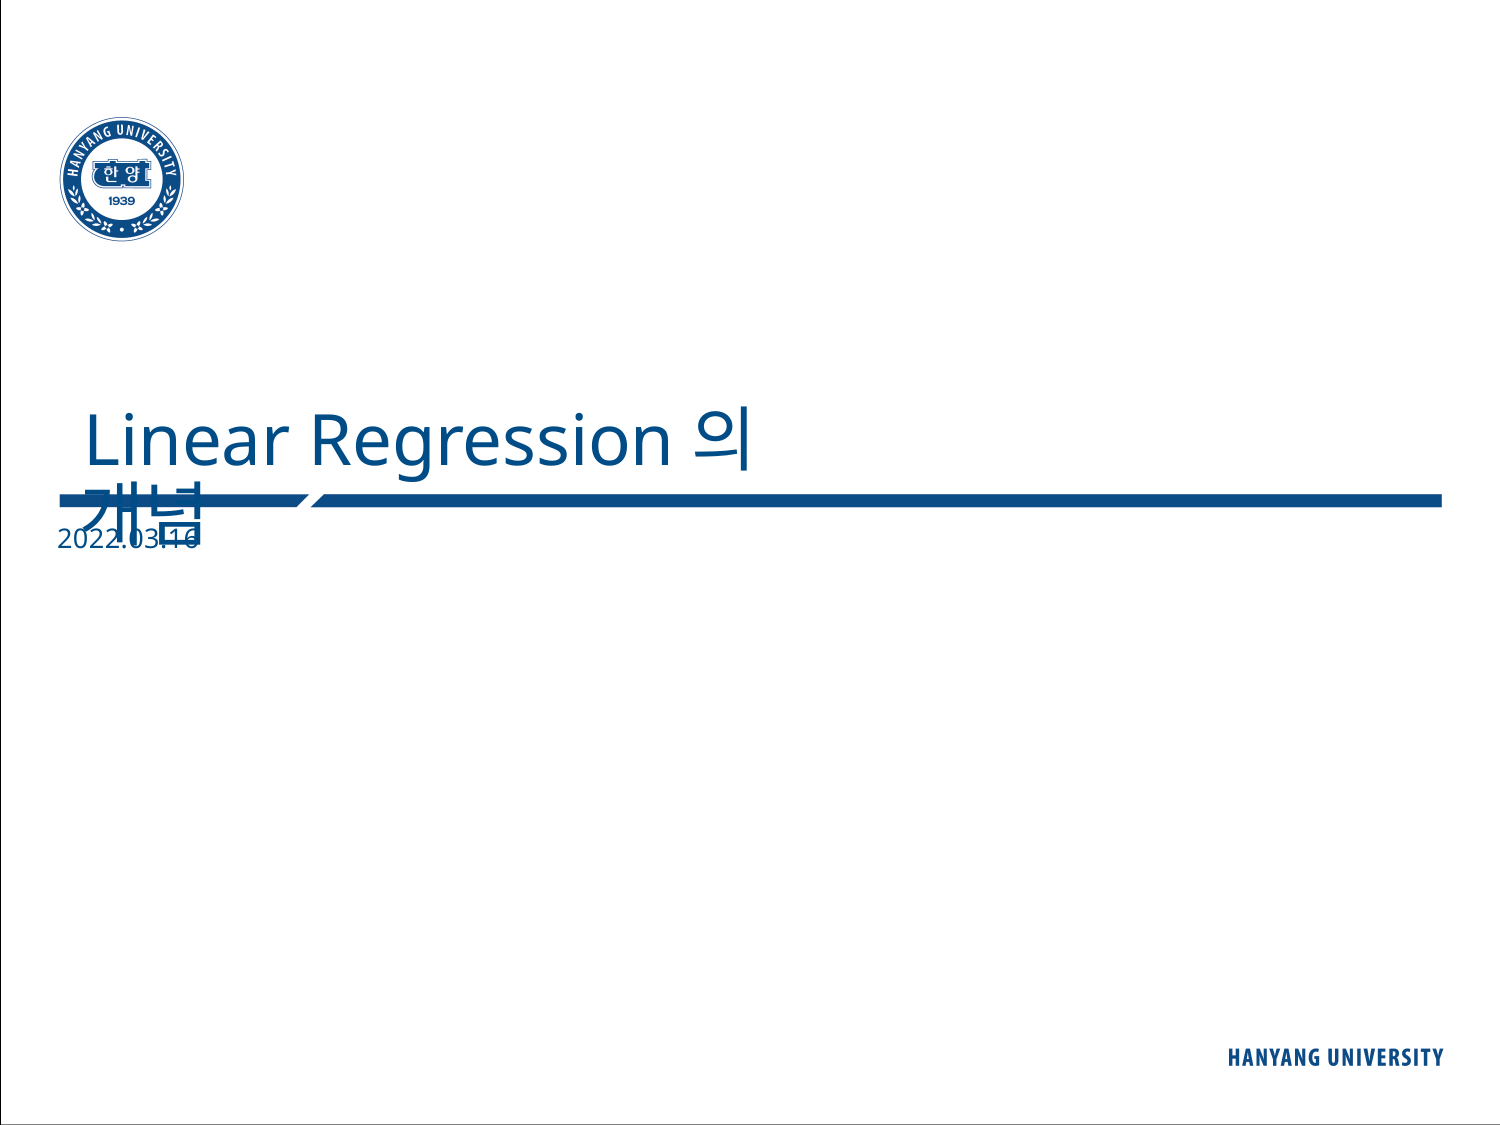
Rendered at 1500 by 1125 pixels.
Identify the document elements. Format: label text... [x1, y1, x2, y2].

text_box Linear Regression의 개념 [64, 397, 912, 562]
text_box 2022.03.16 [42, 514, 244, 562]
picture [0, 0, 1500, 1125]
